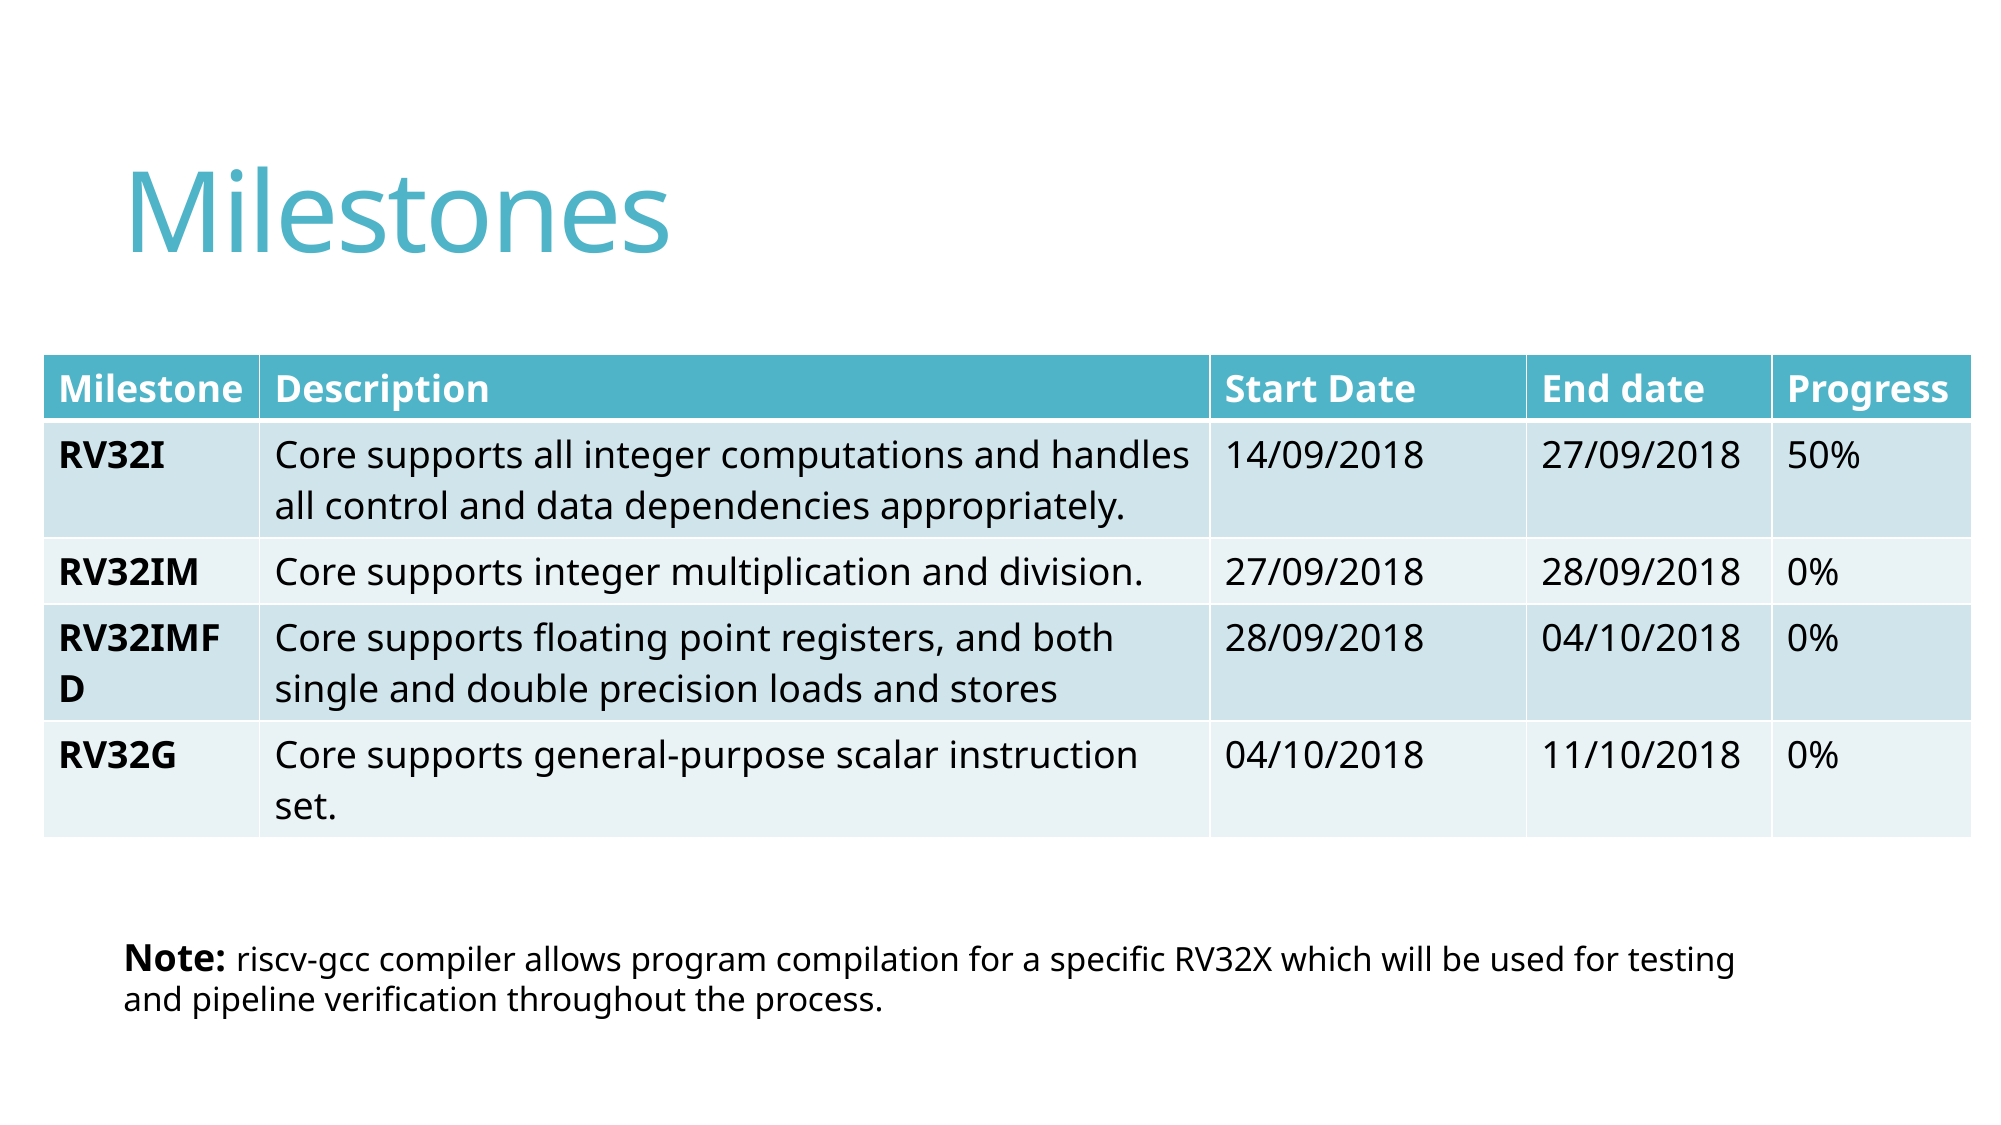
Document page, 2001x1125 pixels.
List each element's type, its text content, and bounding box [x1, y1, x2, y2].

table_cell 0% [1773, 605, 1971, 720]
table_cell RV32IM [44, 539, 259, 603]
table_cell 04/10/2018 [1527, 605, 1771, 720]
table_header Milestone [44, 355, 259, 418]
table_cell 27/09/2018 [1527, 423, 1771, 537]
text_box Note: riscv-gcc compiler allows program compilation for a specific RV32X which will be used for testing and pipeline verification throughout the process. [108, 925, 1790, 1026]
title Milestones [107, 81, 1875, 354]
table_cell Core supports floating point registers, and both single and double precision loads and stores [260, 605, 1209, 720]
table_header Description [260, 355, 1209, 418]
table_cell RV32G [44, 722, 259, 837]
table_cell 28/09/2018 [1527, 539, 1771, 603]
table_cell RV32I [44, 423, 259, 537]
table_header Progress [1773, 355, 1971, 418]
table_cell 0% [1773, 539, 1971, 603]
table_cell Core supports general-purpose scalar instruction set. [260, 722, 1209, 837]
table_cell 14/09/2018 [1211, 423, 1526, 537]
table_cell RV32IMFD [44, 605, 259, 720]
table_header End date [1527, 355, 1771, 418]
table_cell 28/09/2018 [1211, 605, 1526, 720]
table_cell 27/09/2018 [1211, 539, 1526, 603]
table_cell 50% [1773, 423, 1971, 537]
table_cell 0% [1773, 722, 1971, 837]
table_cell Core supports integer multiplication and division. [260, 539, 1209, 603]
table_header Start Date [1211, 355, 1526, 418]
table_cell Core supports all integer computations and handles all control and data dependencies appropriately. [260, 423, 1209, 537]
table_cell 11/10/2018 [1527, 722, 1771, 837]
table_cell 04/10/2018 [1211, 722, 1526, 837]
